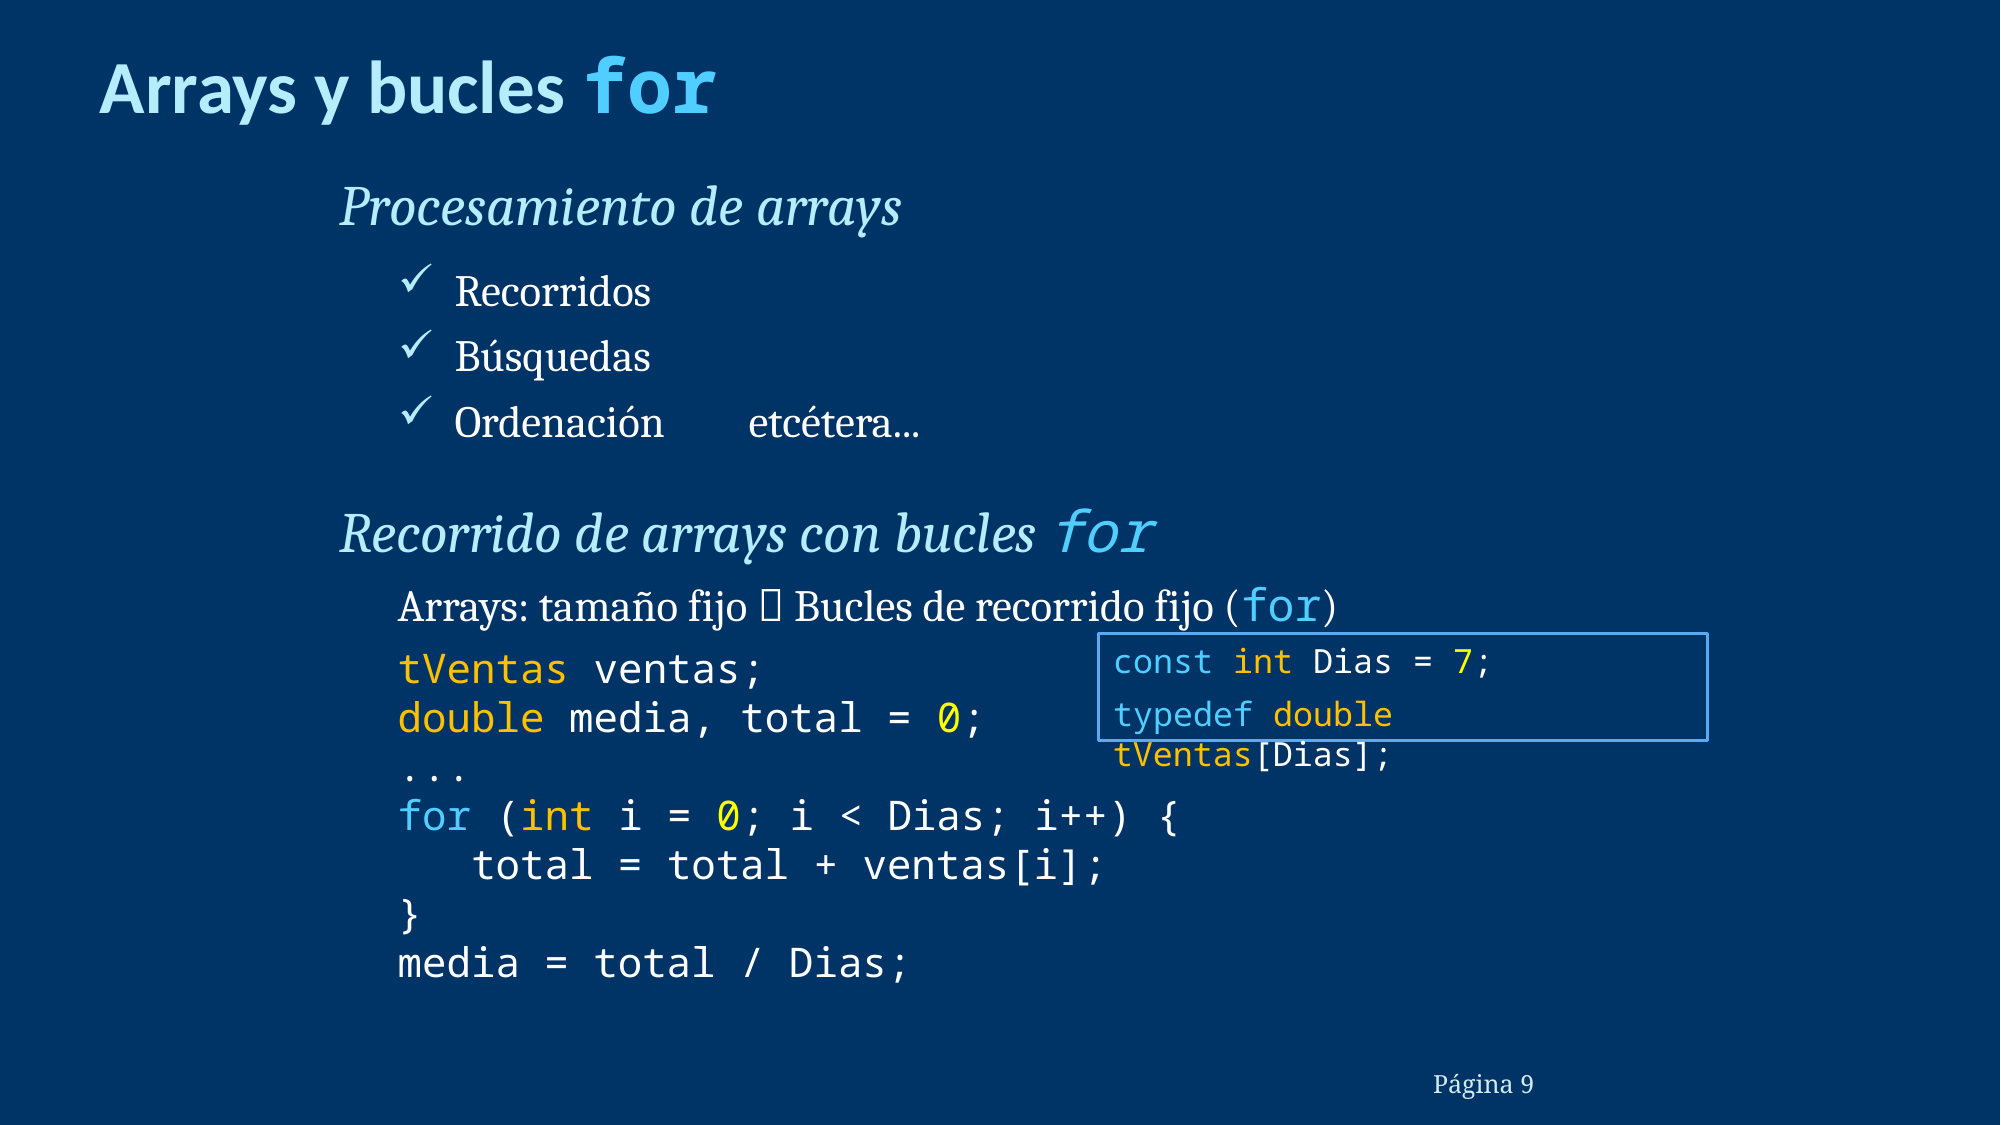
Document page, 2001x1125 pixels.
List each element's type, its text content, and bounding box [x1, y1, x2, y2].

footer ISFTN151 – AS AyED I [633, 1042, 1475, 1103]
text_box const int Dias = 7; typedef double tVentas[Dias]; [1098, 633, 1708, 741]
slide_number Página 9 [1475, 1042, 1535, 1103]
title Arrays y bucles for [99, 46, 1900, 129]
list Procesamiento de arrays Recorridos Búsquedas Ordenación etcétera... Recorrido de arrays con bucles for Arrays: tamaño fijo  Bucles de recorrido fijo (for) tVentas ventas; double media, total = 0; ... for (int i = 0; i < Dias; i++) { total = total + ventas[i]; } media = total / Dias; [324, 160, 1697, 1000]
